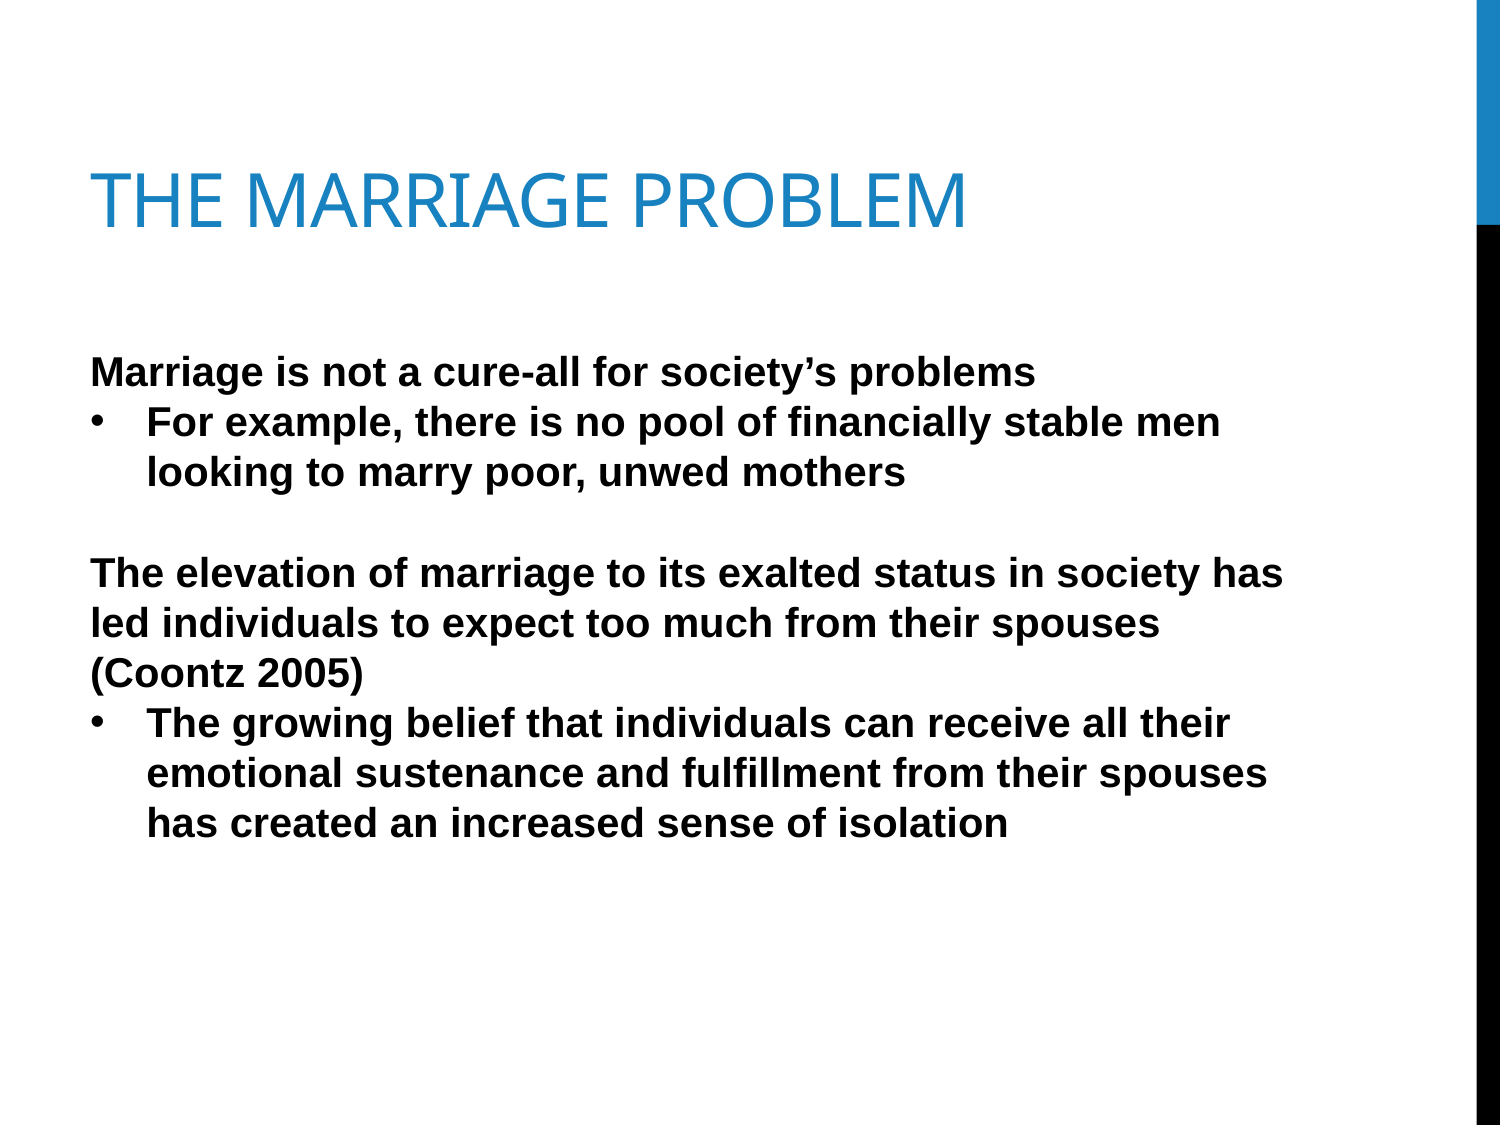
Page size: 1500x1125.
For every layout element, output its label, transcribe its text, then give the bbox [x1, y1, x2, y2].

title The marriage problem [75, 25, 1461, 250]
list Marriage is not a cure-all for society’s problems For example, there is no pool of financially stable men looking to marry poor, unwed mothers The elevation of marriage to its exalted status in society has led individuals to expect too much from their spouses (Coontz 2005) The growing belief that individuals can receive all their emotional sustenance and fulfillment from their spouses has created an increased sense of isolation [75, 287, 1325, 1005]
